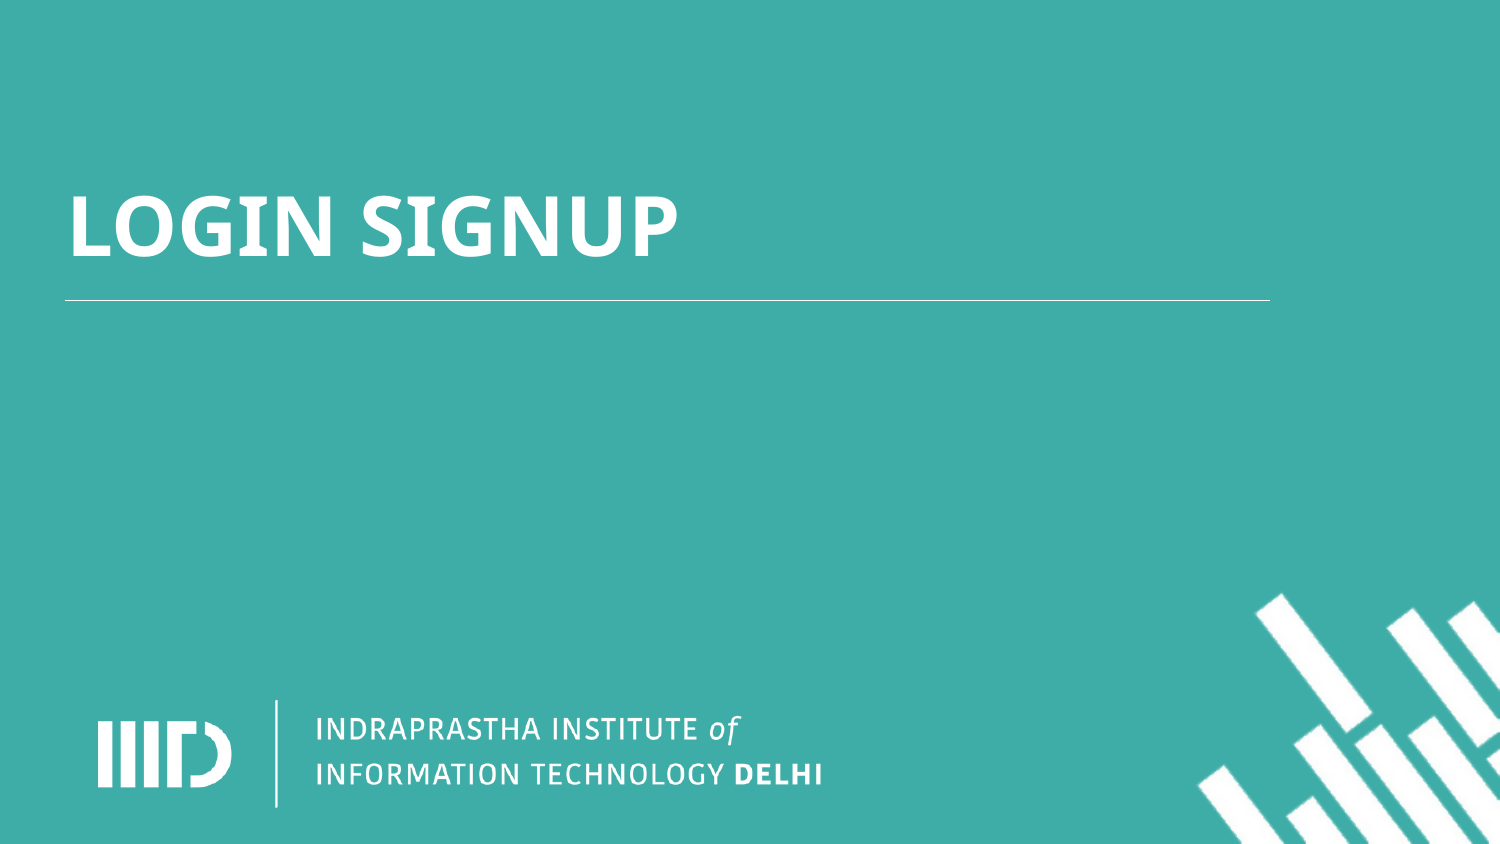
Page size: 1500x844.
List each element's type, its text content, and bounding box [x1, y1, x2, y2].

picture [1154, 578, 1500, 844]
picture [64, 671, 855, 830]
title LOGIN SIGNUP [51, 158, 1316, 289]
